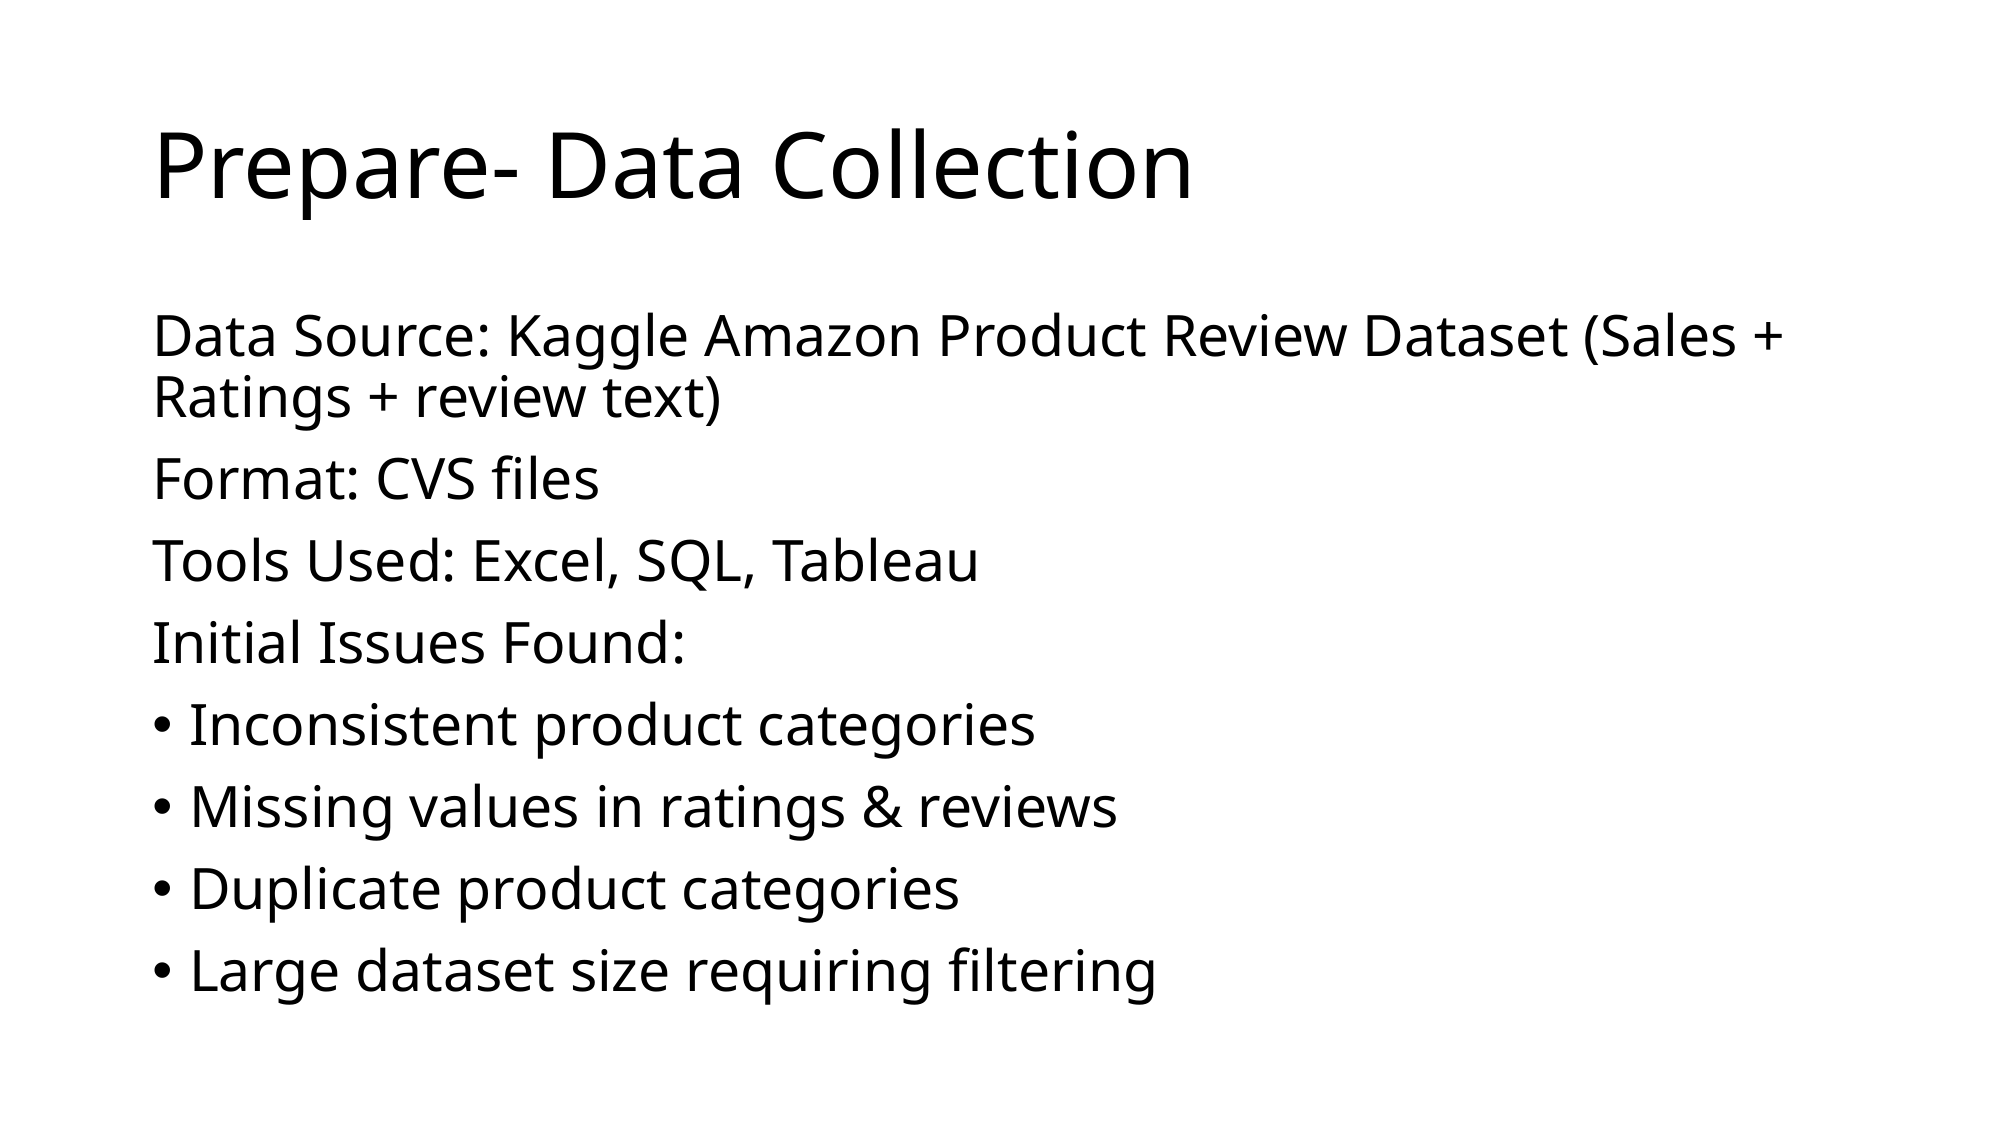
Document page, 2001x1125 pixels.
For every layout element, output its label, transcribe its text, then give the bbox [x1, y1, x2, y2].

title Prepare- Data Collection [137, 59, 1863, 278]
list Data Source: Kaggle Amazon Product Review Dataset (Sales + Ratings + review text) Format: CVS files Tools Used: Excel, SQL, Tableau Initial Issues Found: Inconsistent product categories Missing values in ratings & reviews Duplicate product categories Large dataset size requiring filtering [137, 299, 1863, 1014]
